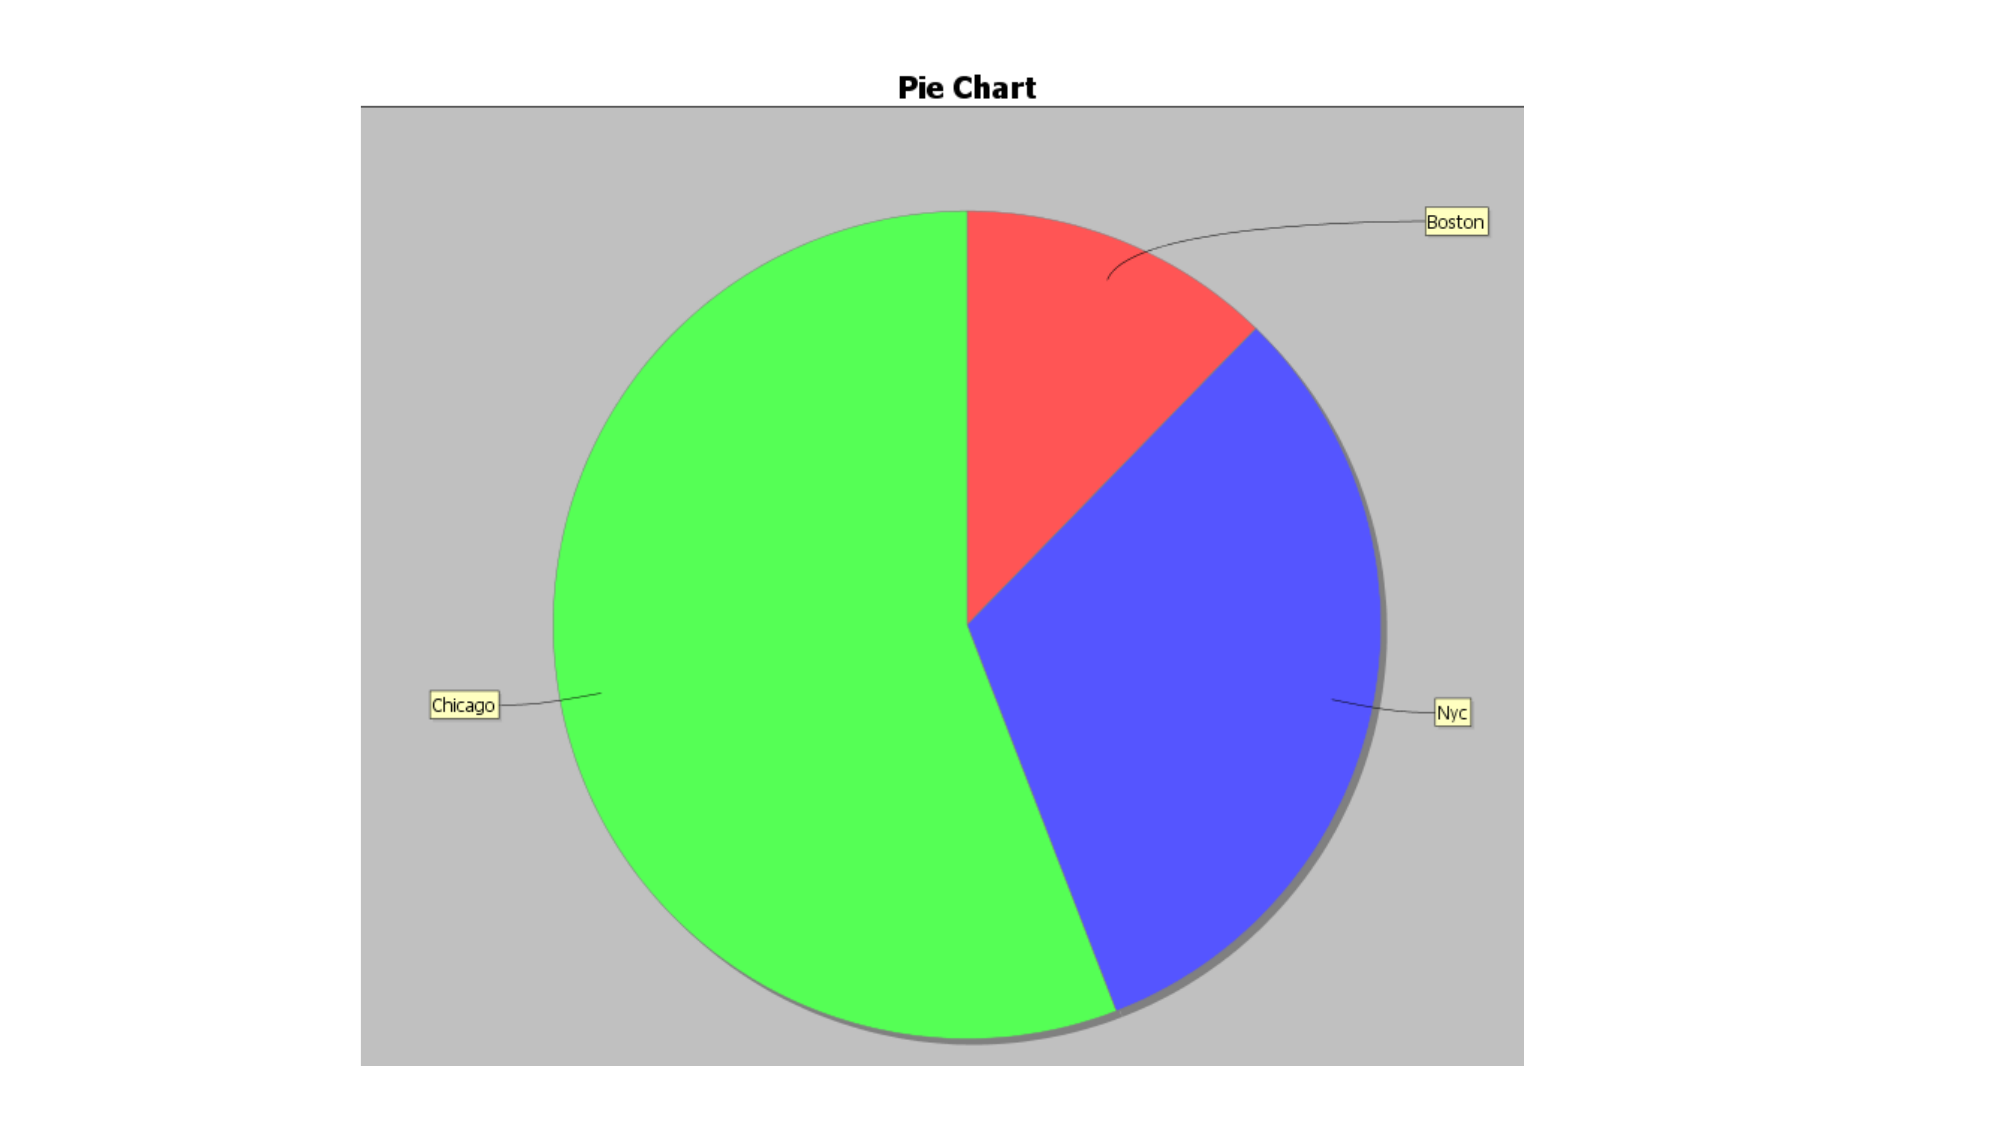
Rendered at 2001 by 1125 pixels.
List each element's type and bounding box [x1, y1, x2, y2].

list [360, 59, 1524, 1066]
